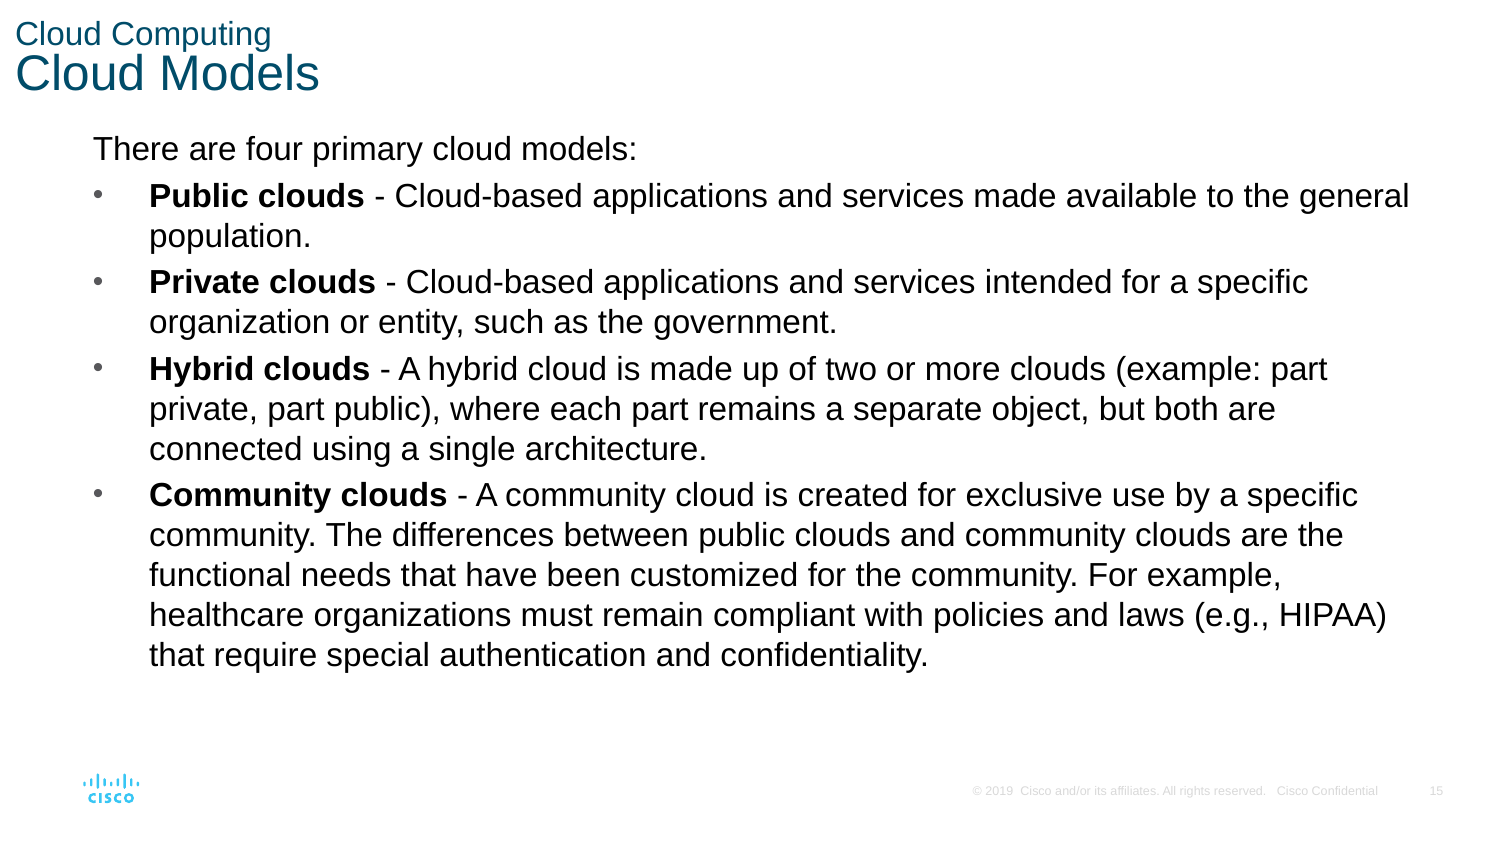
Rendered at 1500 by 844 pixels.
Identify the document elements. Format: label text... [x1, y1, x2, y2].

title Cloud Computing Cloud Models [0, 0, 1369, 121]
list There are four primary cloud models: Public clouds - Cloud-based applications and services made available to the general population. Private clouds - Cloud-based applications and services intended for a specific organization or entity, such as the government. Hybrid clouds - A hybrid cloud is made up of two or more clouds (example: part private, part public), where each part remains a separate object, but both are connected using a single architecture. Community clouds - A community cloud is created for exclusive use by a specific community. The differences between public clouds and community clouds are the functional needs that have been customized for the community. For example, healthcare organizations must remain compliant with policies and laws (e.g., HIPAA) that require special authentication and confidentiality. [77, 120, 1437, 726]
